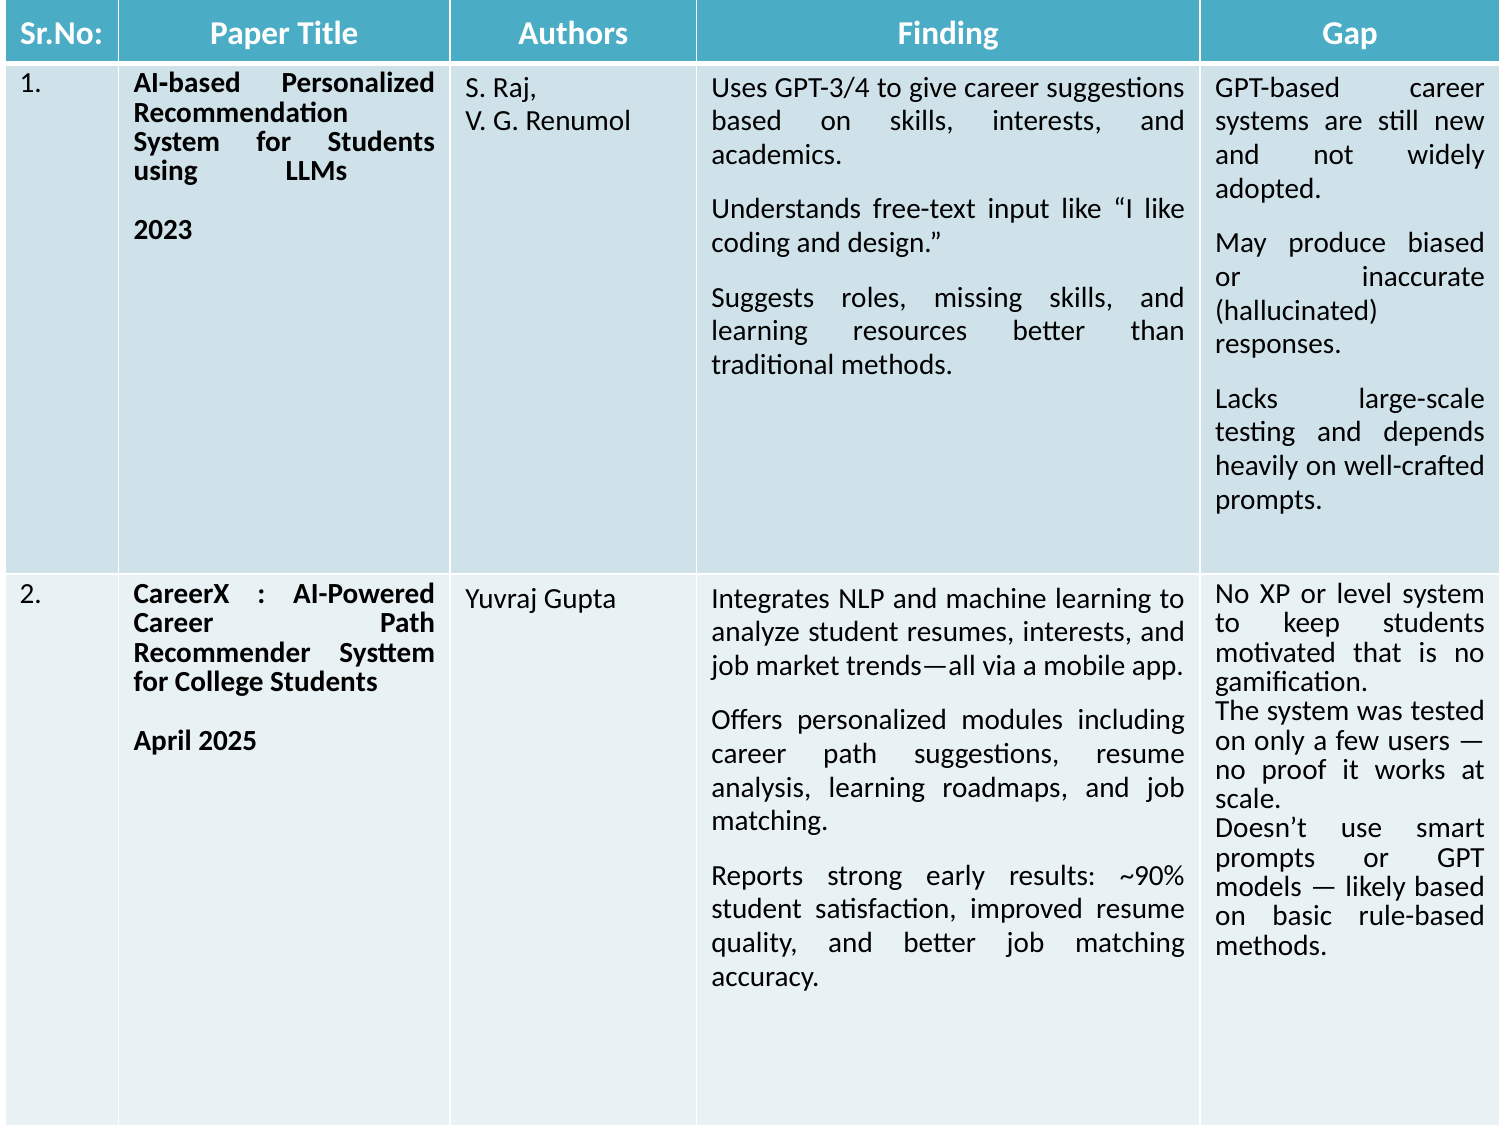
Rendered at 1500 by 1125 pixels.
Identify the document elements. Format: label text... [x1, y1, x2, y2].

table_cell 2. [6, 575, 118, 1125]
table_cell 1. [6, 66, 118, 573]
table_cell Integrates NLP and machine learning to analyze student resumes, interests, and job market trends—all via a mobile app. Offers personalized modules including career path suggestions, resume analysis, learning roadmaps, and job matching. Reports strong early results: ~90% student satisfaction, improved resume quality, and better job matching accuracy. [697, 575, 1199, 1125]
table_cell S. Raj, V. G. Renumol [451, 66, 696, 573]
table_header Gap [1201, 0, 1499, 61]
table_cell Uses GPT-3/4 to give career suggestions based on skills, interests, and academics. Understands free-text input like “I like coding and design.” Suggests roles, missing skills, and learning resources better than traditional methods. [697, 66, 1199, 573]
table_cell AI‑based Personalized Recommendation System for Students using LLMs 2023 [119, 66, 449, 573]
table_cell No XP or level system to keep students motivated that is no gamification. The system was tested on only a few users — no proof it works at scale. Doesn’t use smart prompts or GPT models — likely based on basic rule-based methods. [1201, 575, 1499, 1125]
table_cell GPT-based career systems are still new and not widely adopted. May produce biased or inaccurate (hallucinated) responses. Lacks large-scale testing and depends heavily on well-crafted prompts. [1201, 66, 1499, 573]
table_header Sr.No: [6, 0, 118, 61]
table_header Authors [451, 0, 696, 61]
table_header Finding [697, 0, 1199, 61]
table_cell Yuvraj Gupta [451, 575, 696, 1125]
table_header Paper Title [119, 0, 449, 61]
table_cell CareerX : AI-Powered Career Path Recommender Systtem for College Students April 2025 [119, 575, 449, 1125]
